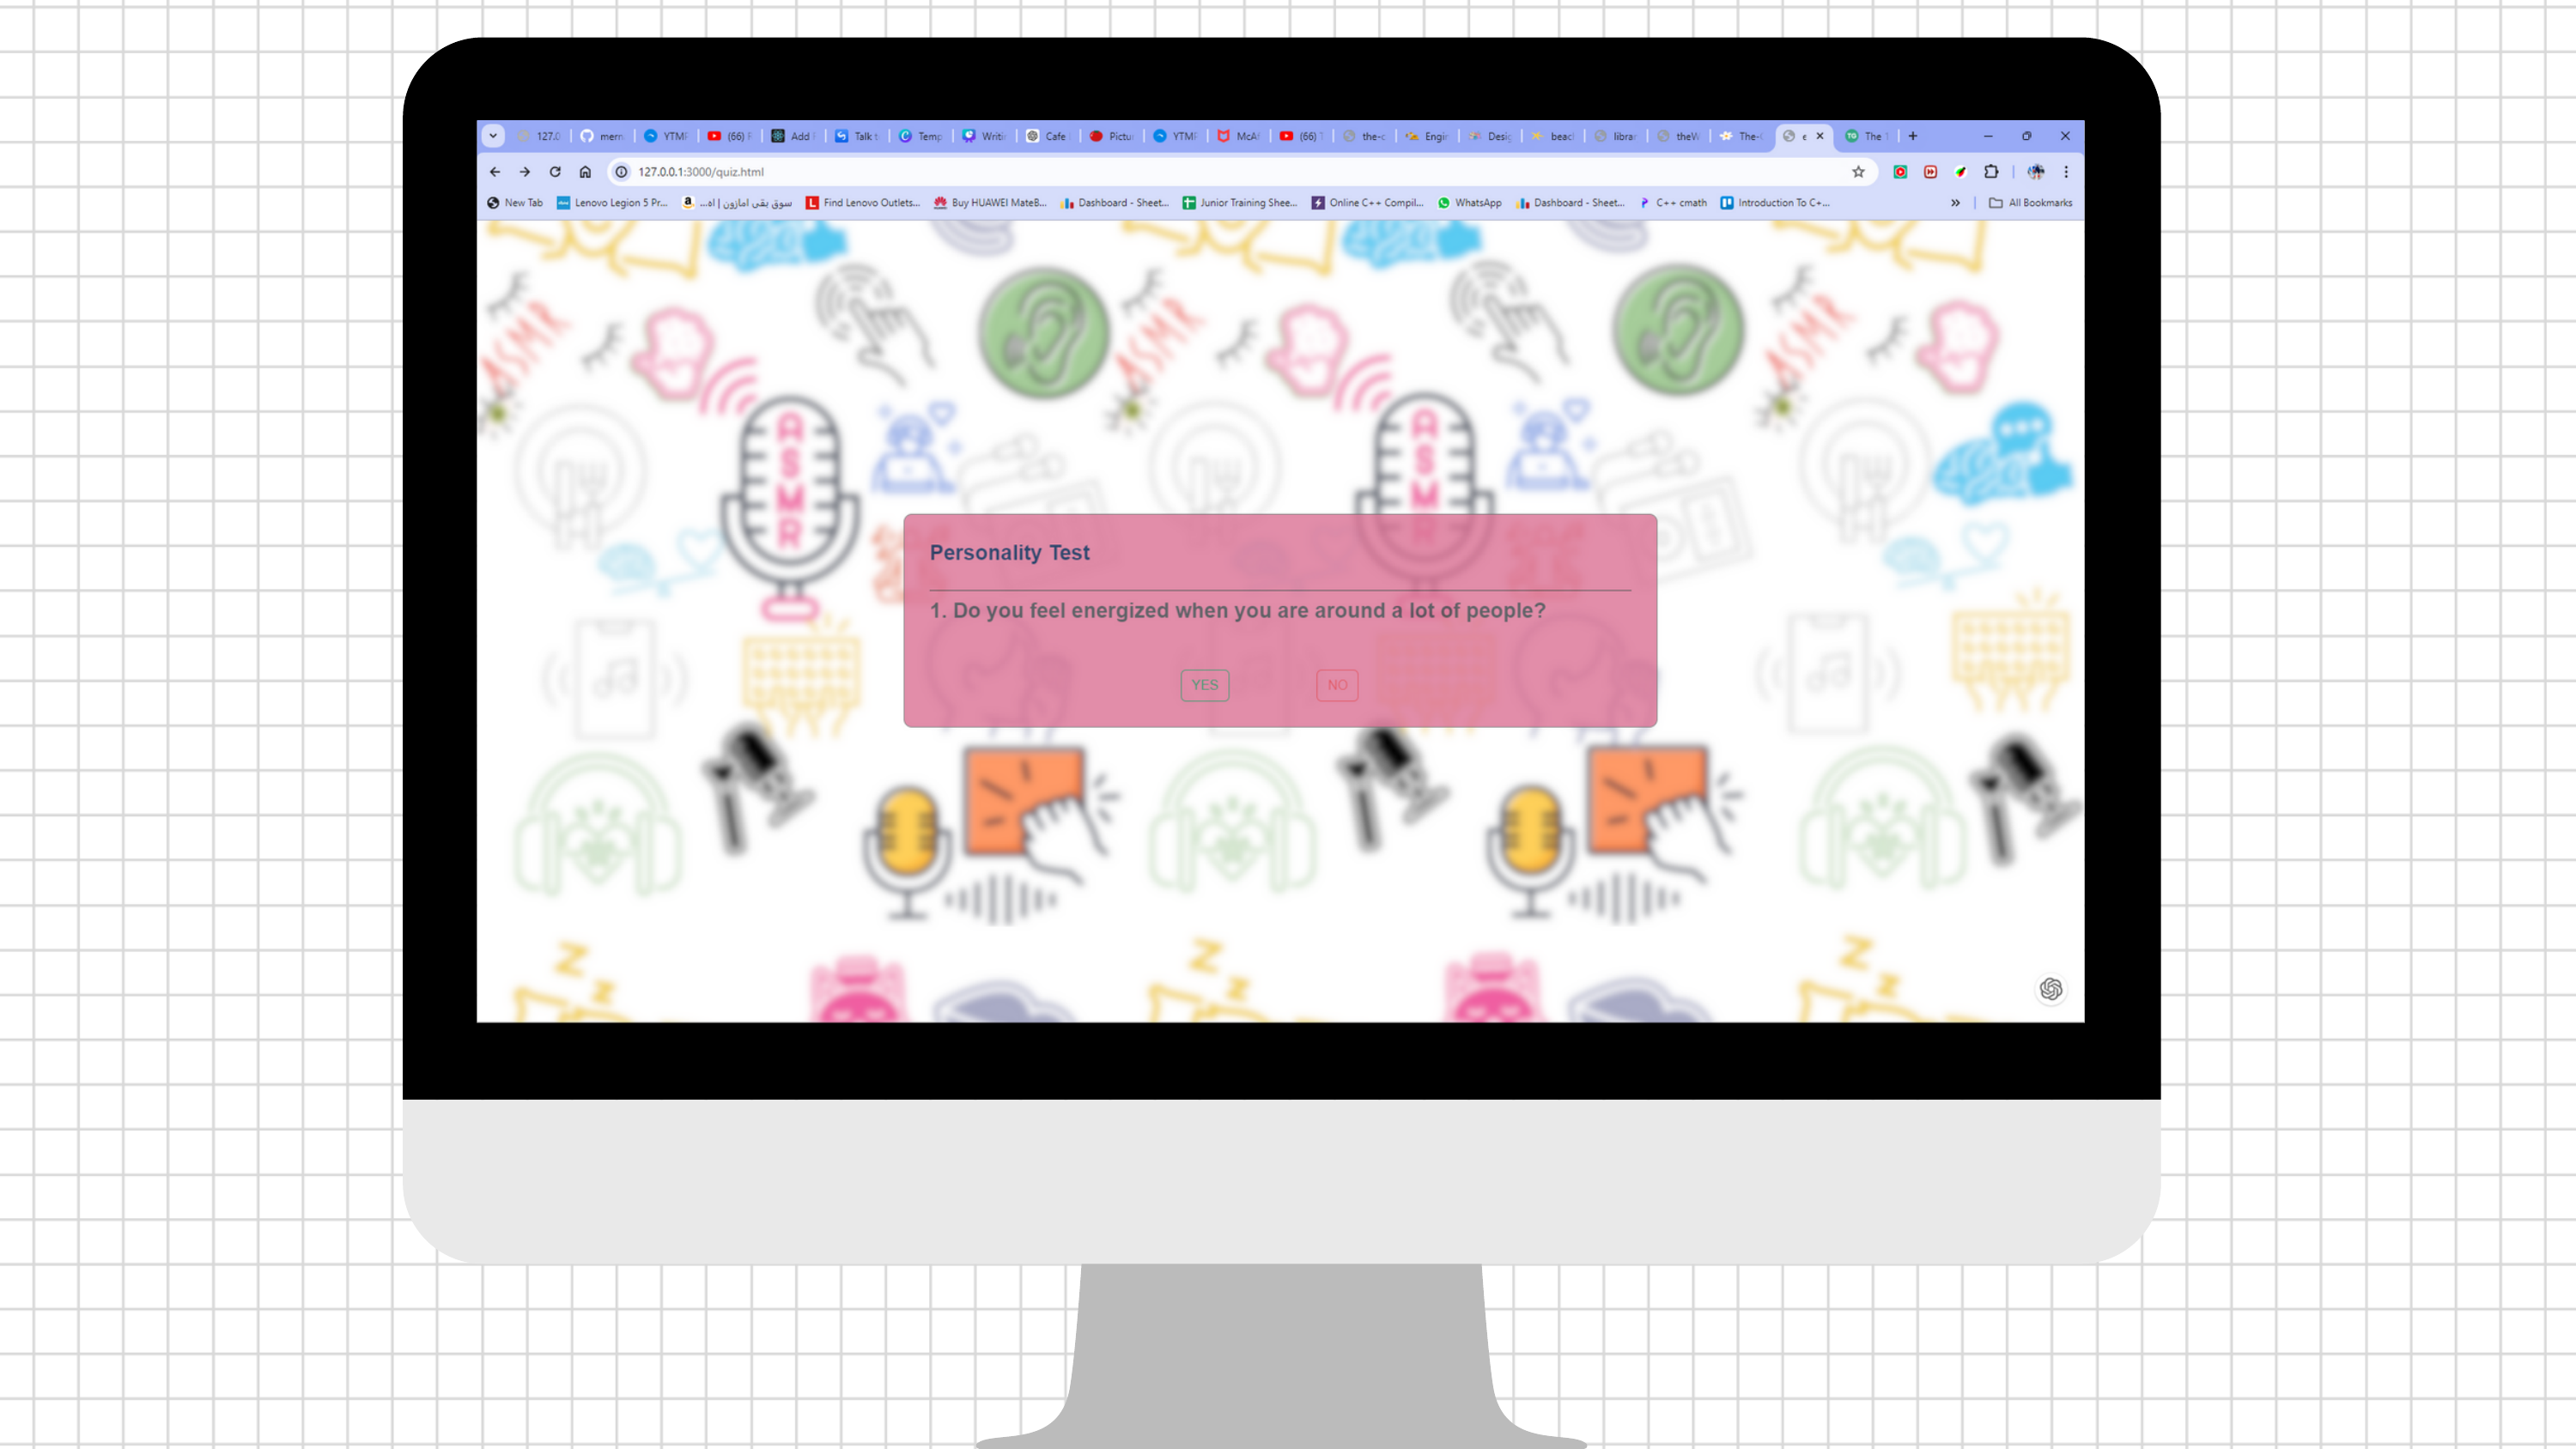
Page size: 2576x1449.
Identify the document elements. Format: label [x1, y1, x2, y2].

text_box [0, 0, 2576, 1449]
text_box [402, 37, 2161, 1449]
